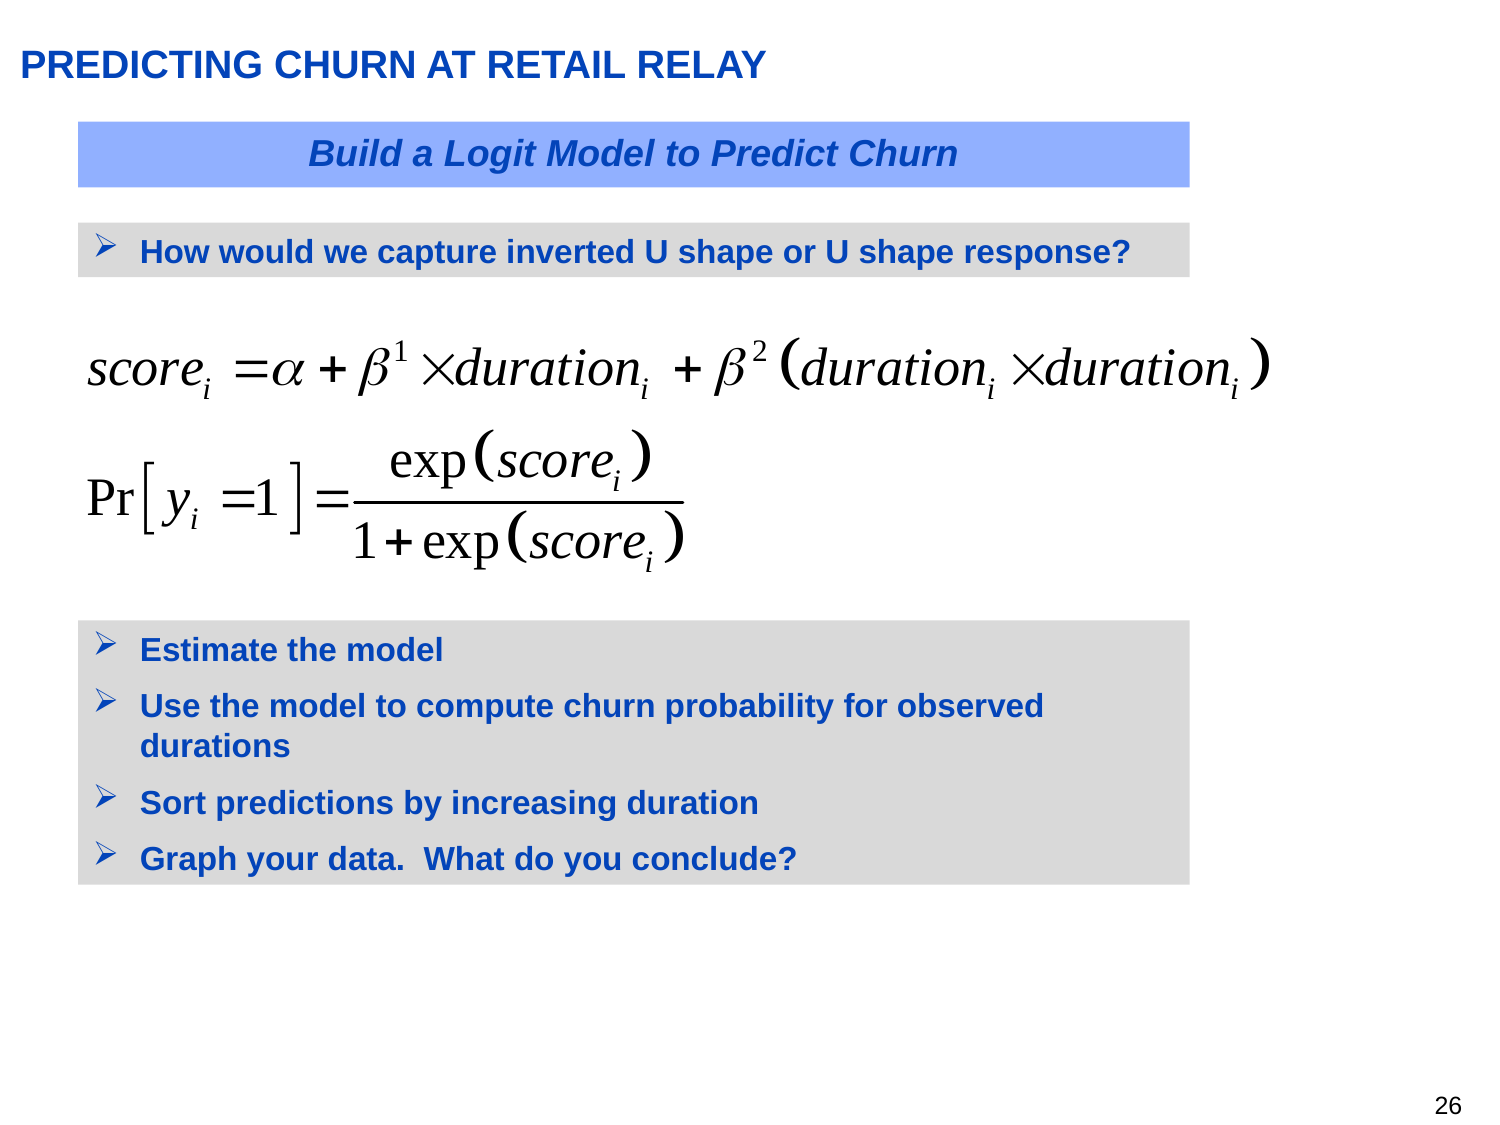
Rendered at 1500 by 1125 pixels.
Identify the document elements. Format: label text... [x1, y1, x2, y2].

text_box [77, 325, 1277, 589]
text_box Build a Logit Model to Predict Churn [78, 121, 1190, 188]
text_box Estimate the model Use the model to compute churn probability for observed durations Sort predictions by increasing duration Graph your data. What do you conclude? [78, 620, 1190, 885]
text_box How would we capture inverted U shape or U shape response? [78, 222, 1190, 278]
slide_number 25 [1149, 1089, 1463, 1121]
title PREDICTING CHURN AT RETAIL RELAY [19, 38, 1463, 87]
